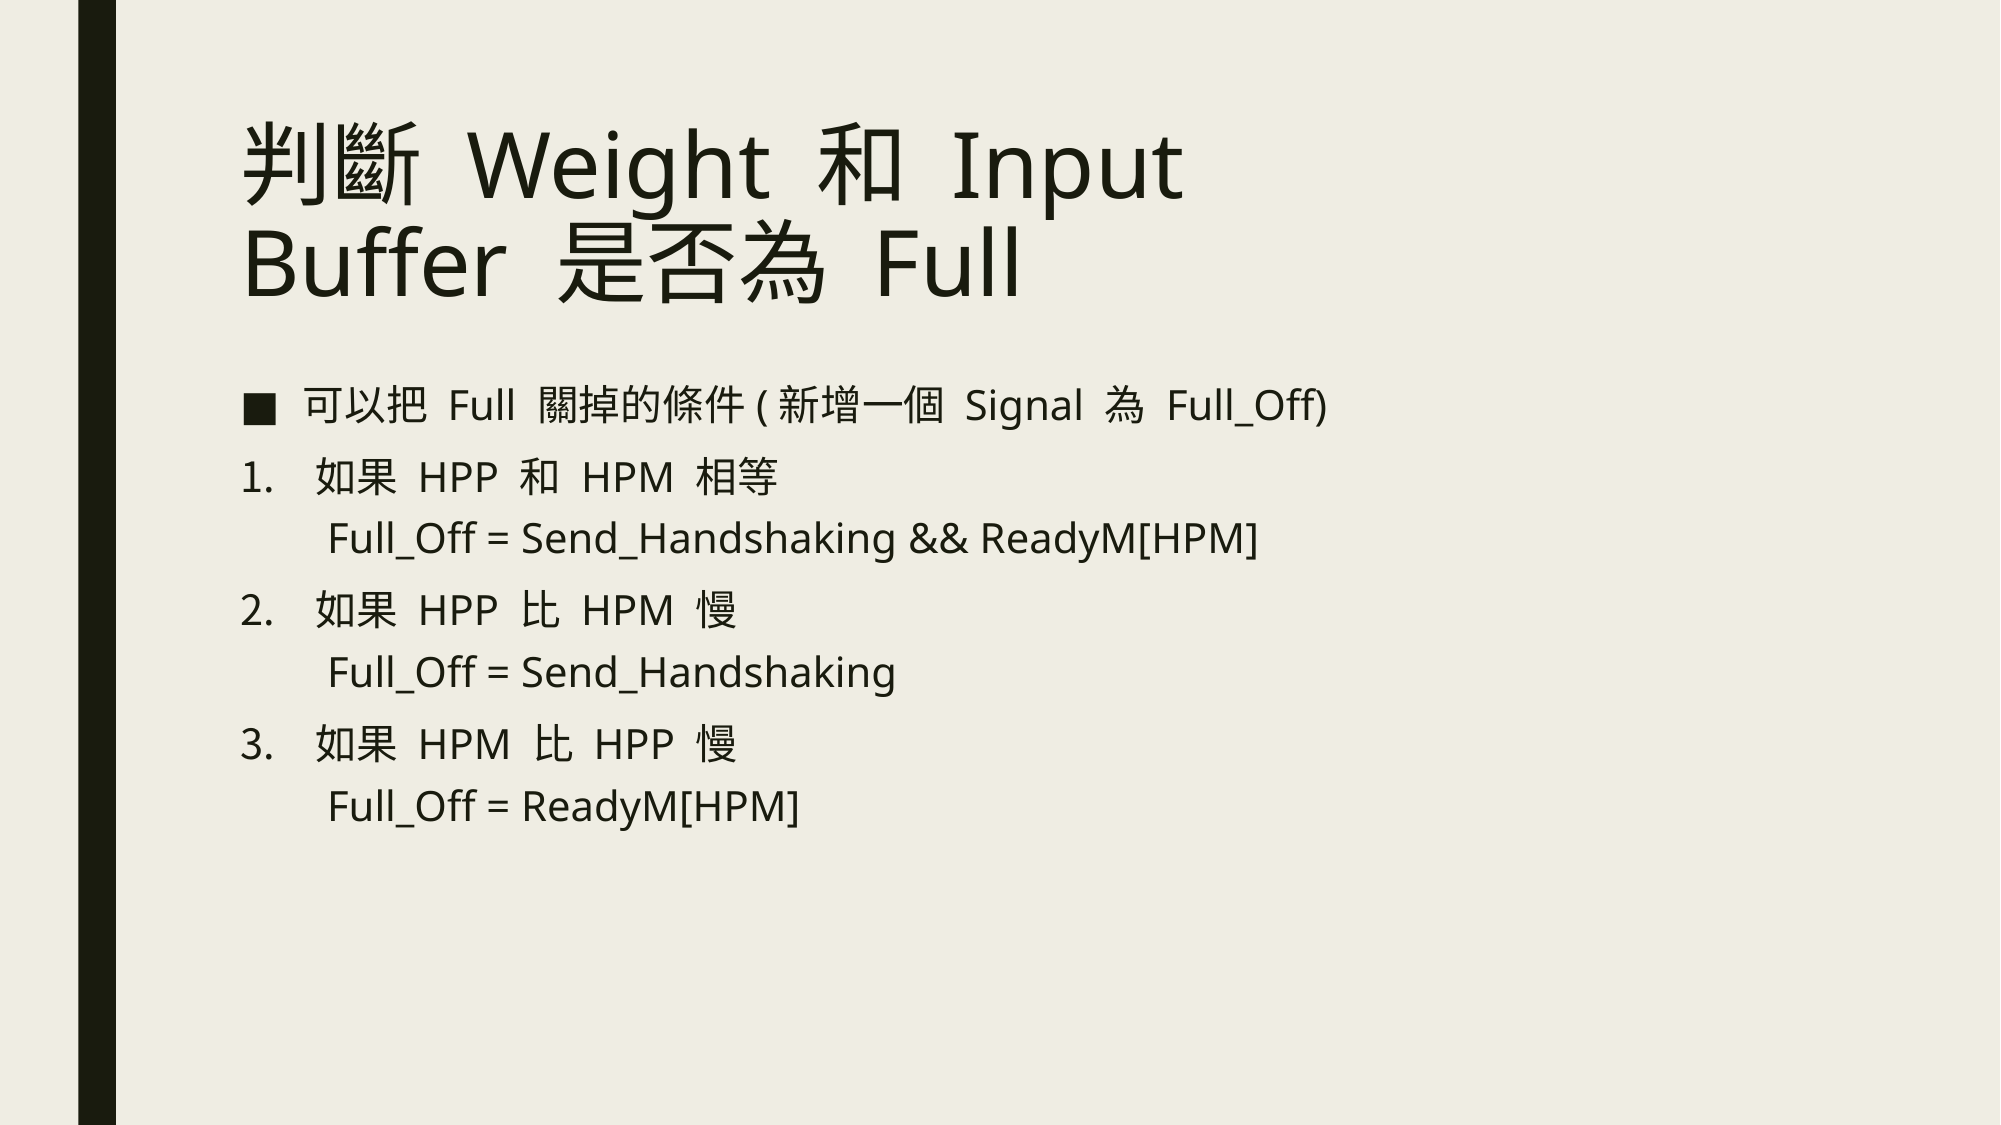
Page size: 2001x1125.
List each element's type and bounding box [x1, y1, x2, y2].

list [225, 375, 1800, 963]
title [225, 112, 1800, 357]
